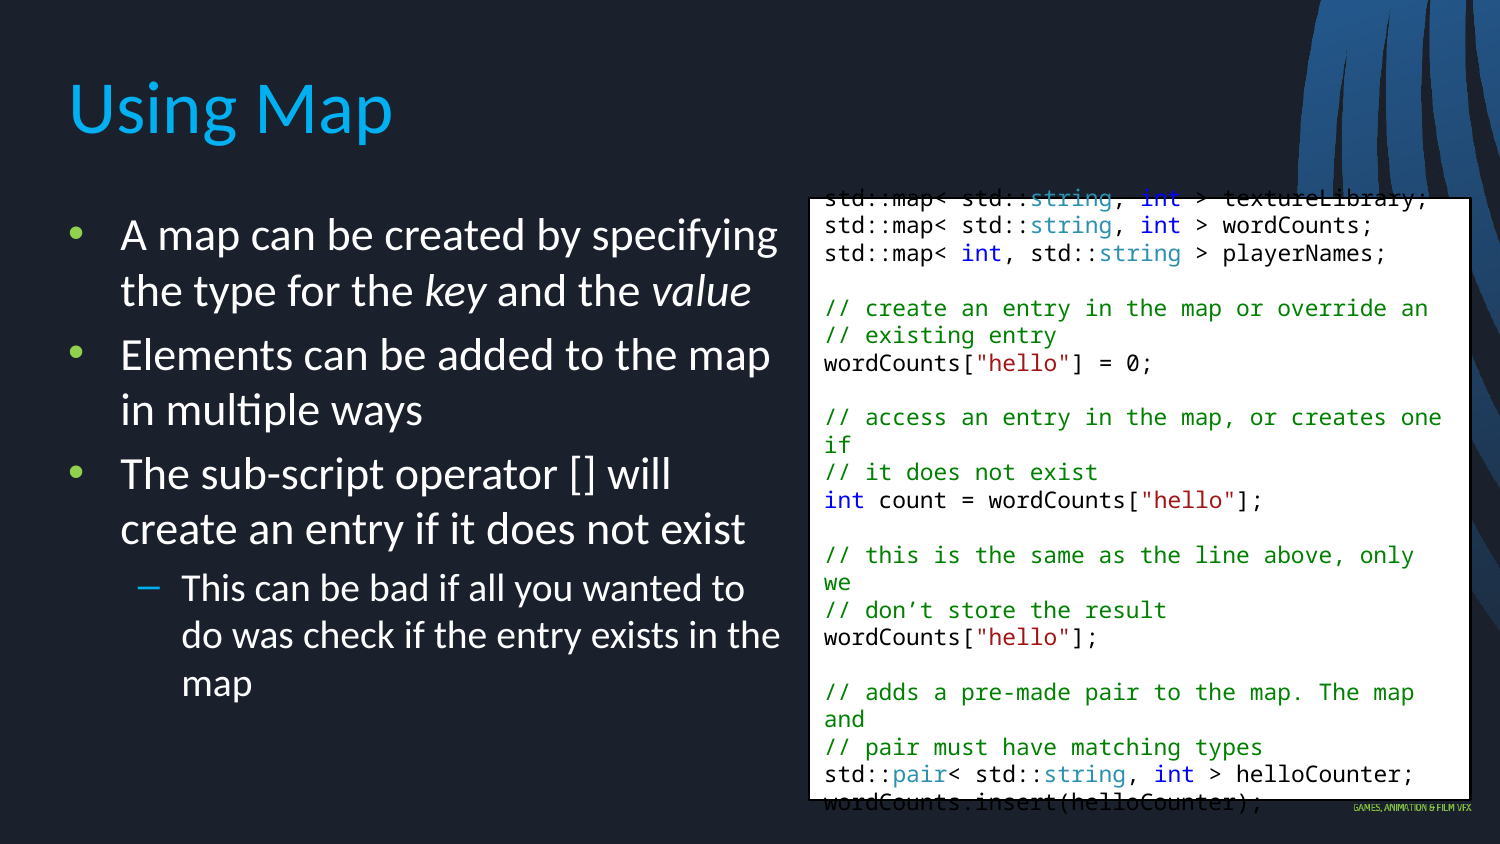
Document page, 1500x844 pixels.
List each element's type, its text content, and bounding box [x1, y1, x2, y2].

picture [0, 0, 1500, 844]
text_box std::map< std::string, int > textureLibrary; std::map< std::string, int > wordCounts; std::map< int, std::string > playerNames; // create an entry in the map or override an // existing entry wordCounts["hello"] = 0; // access an entry in the map, or creates one if // it does not exist int count = wordCounts["hello"]; // this is the same as the line above, only we // don’t store the result wordCounts["hello"]; // adds a pre-made pair to the map. The map and // pair must have matching types std::pair< std::string, int > helloCounter; wordCounts.insert(helloCounter); [807, 196, 1473, 802]
title Using Map [53, 33, 1425, 175]
list A map can be created by specifying the type for the key and the value Elements can be added to the map in multiple ways The sub-script operator [] will create an entry if it does not exist This can be bad if all you wanted to do was check if the entry exists in the map [53, 197, 807, 753]
